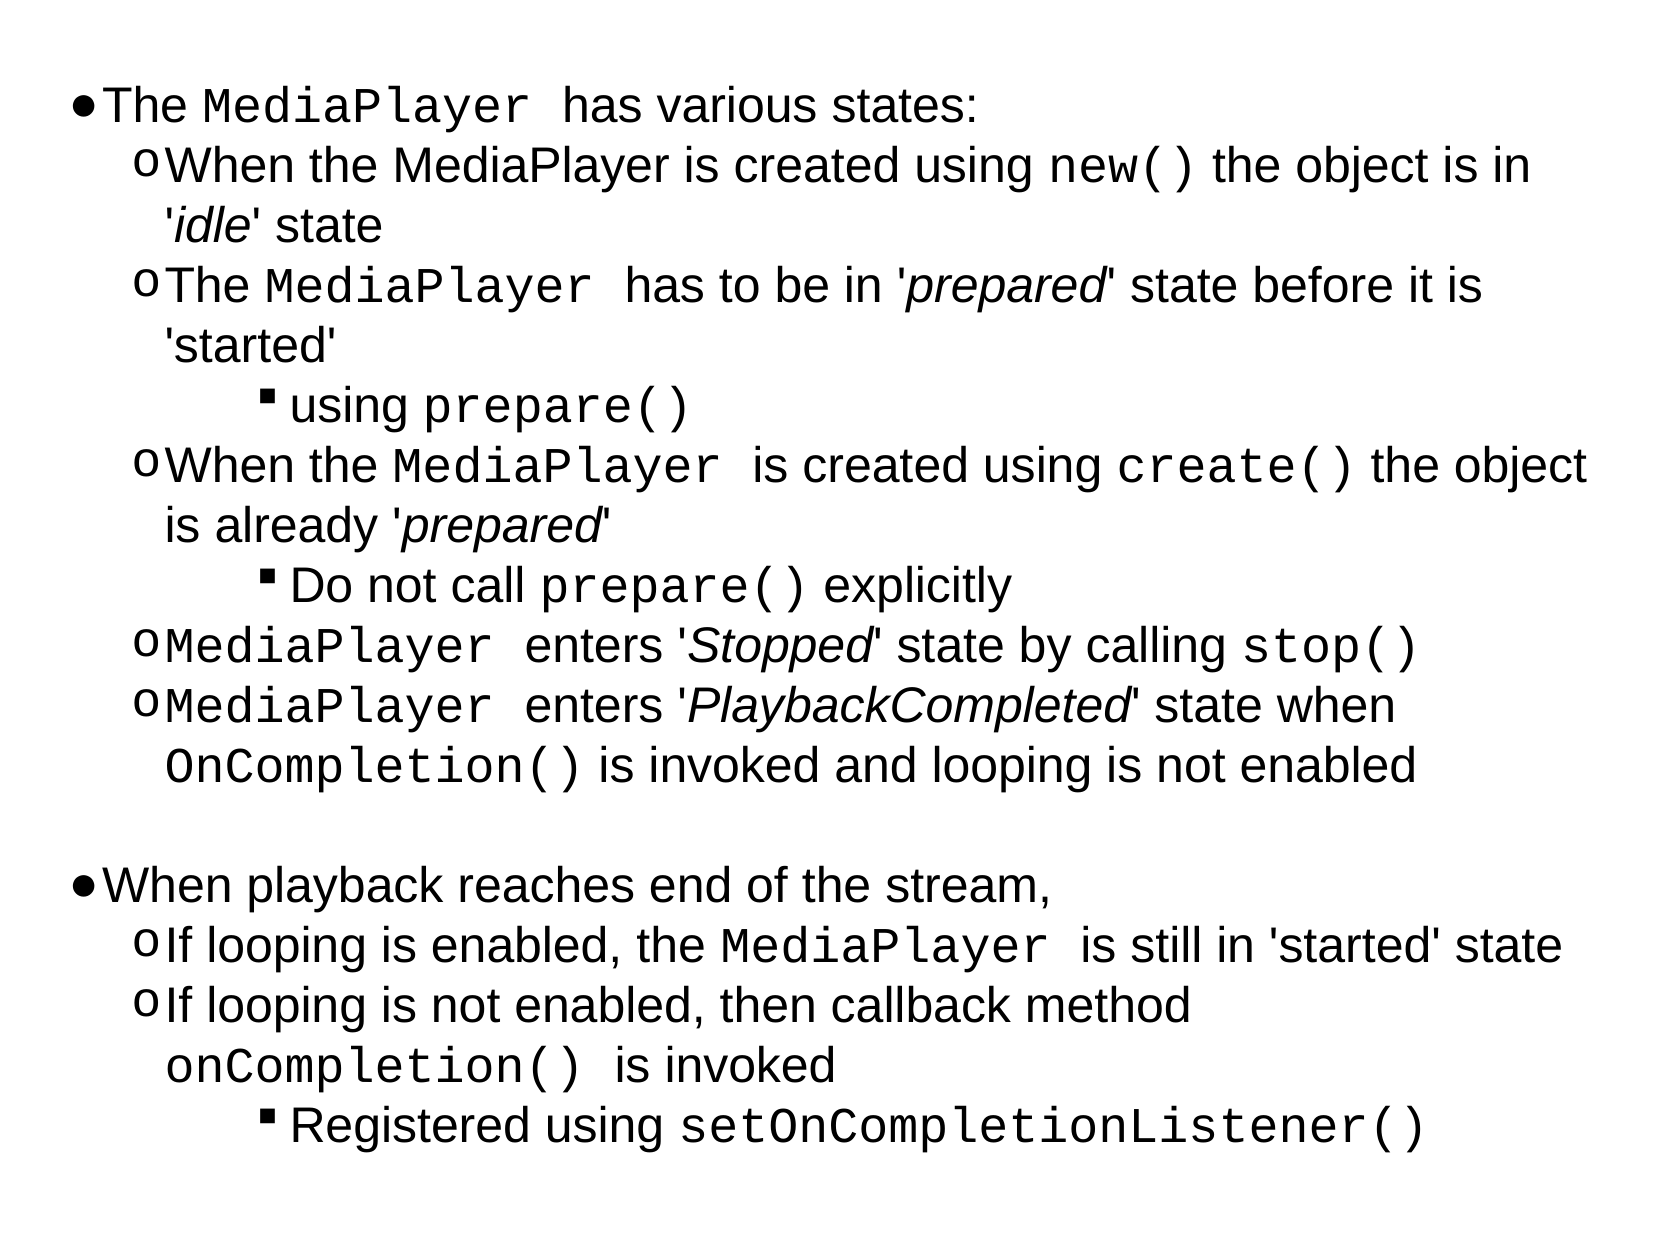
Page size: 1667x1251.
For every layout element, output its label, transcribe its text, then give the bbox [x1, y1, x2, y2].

text_box The MediaPlayer has various states: When the MediaPlayer is created using new() the object is in 'idle' state The MediaPlayer has to be in 'prepared' state before it is 'started' using prepare() When the MediaPlayer is created using create() the object is already 'prepared' Do not call prepare() explicitly MediaPlayer enters 'Stopped' state by calling stop() MediaPlayer enters 'PlaybackCompleted' state when OnCompletion() is invoked and looping is not enabled When playback reaches end of the stream, If looping is enabled, the MediaPlayer is still in 'started' state If looping is not enabled, then callback method onCompletion() is invoked Registered using setOnCompletionListener() [33, 66, 1596, 1204]
